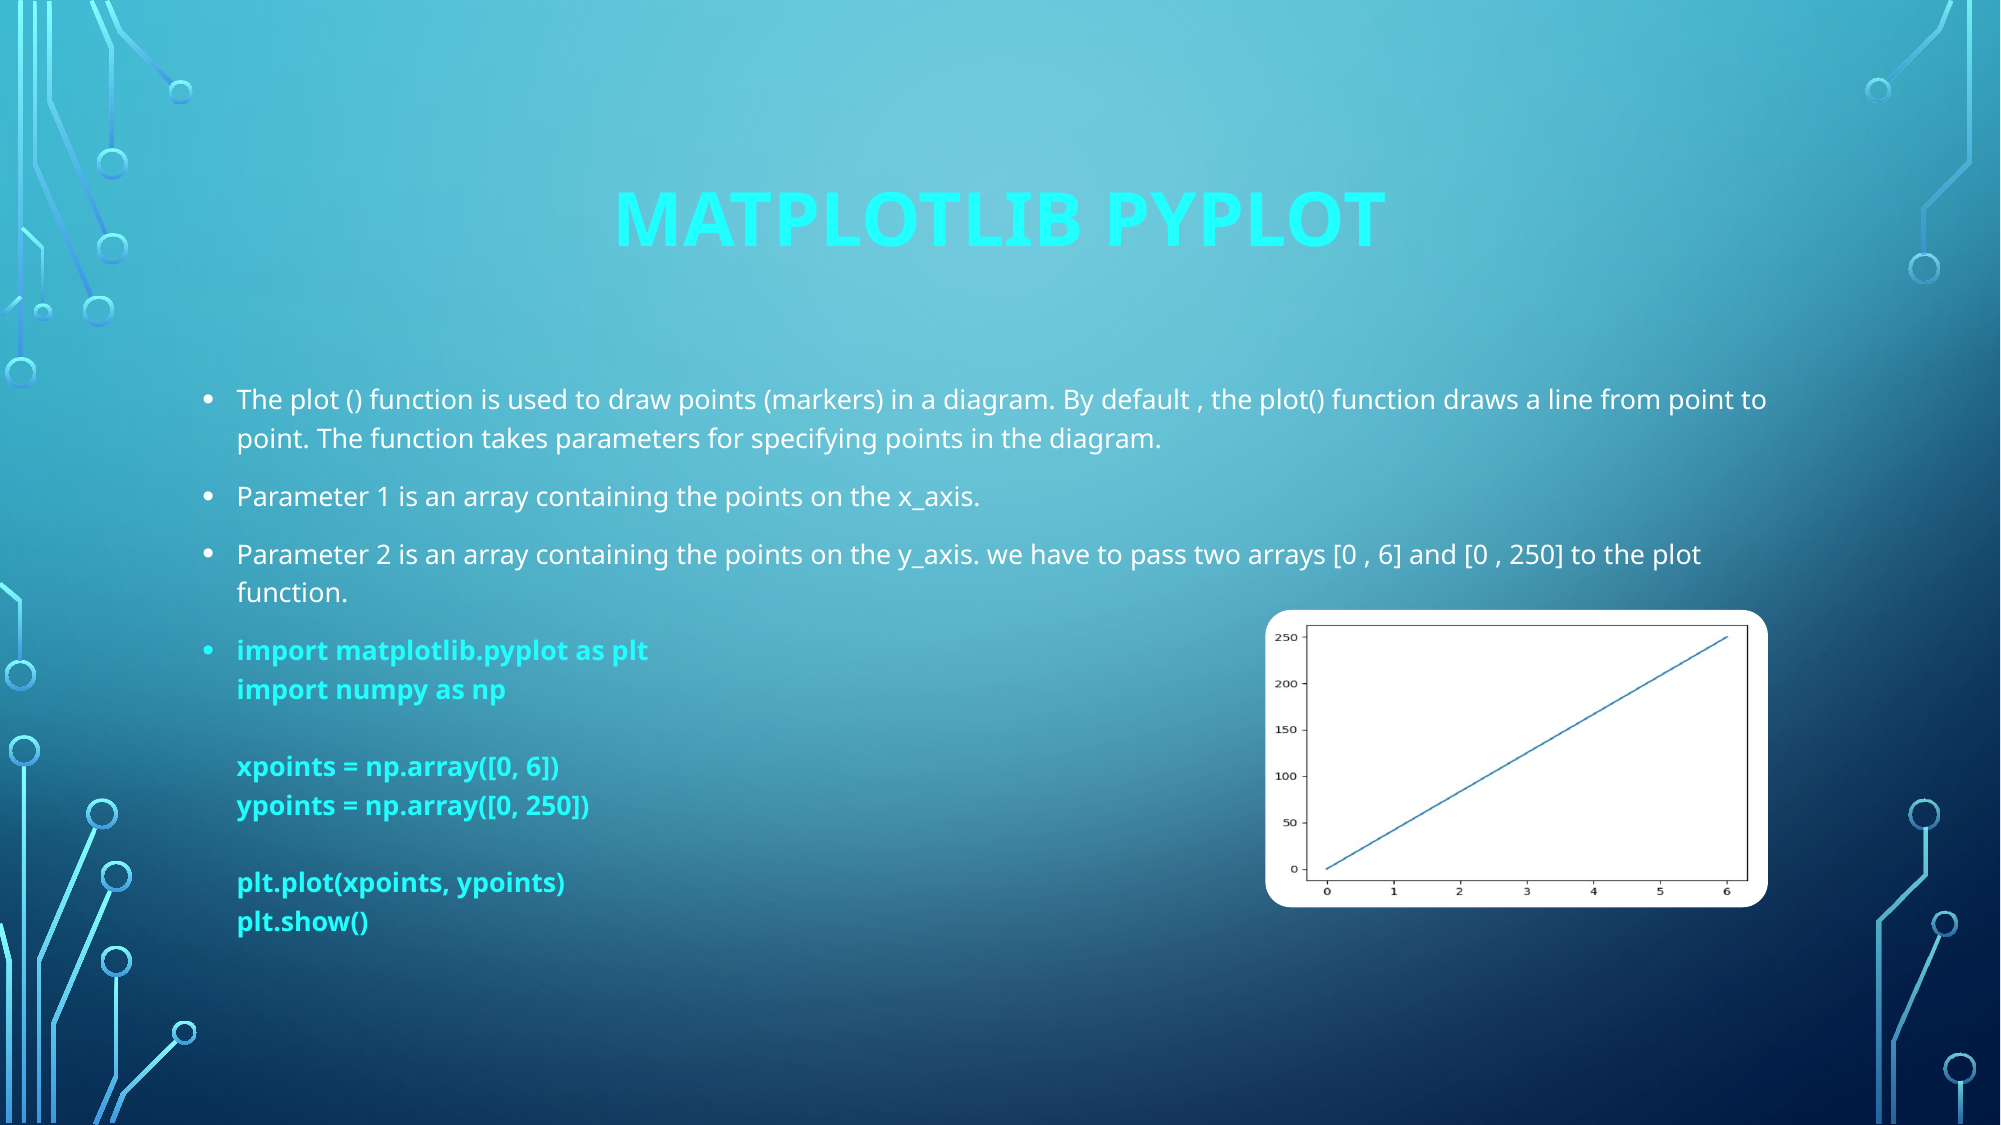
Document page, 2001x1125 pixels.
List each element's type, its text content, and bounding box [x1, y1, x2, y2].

title Matplotlib pyplot [187, 101, 1813, 344]
picture [1265, 609, 1769, 908]
list The plot () function is used to draw points (markers) in a diagram. By default , the plot() function draws a line from point to point. The function takes parameters for specifying points in the diagram. Parameter 1 is an array containing the points on the x_axis. Parameter 2 is an array containing the points on the y_axis. we have to pass two arrays [0 , 6] and [0 , 250] to the plot function. import matplotlib.pyplot as plt import numpy as np xpoints = np.array([0, 6]) ypoints = np.array([0, 250]) plt.plot(xpoints, ypoints) plt.show() [187, 369, 1813, 950]
